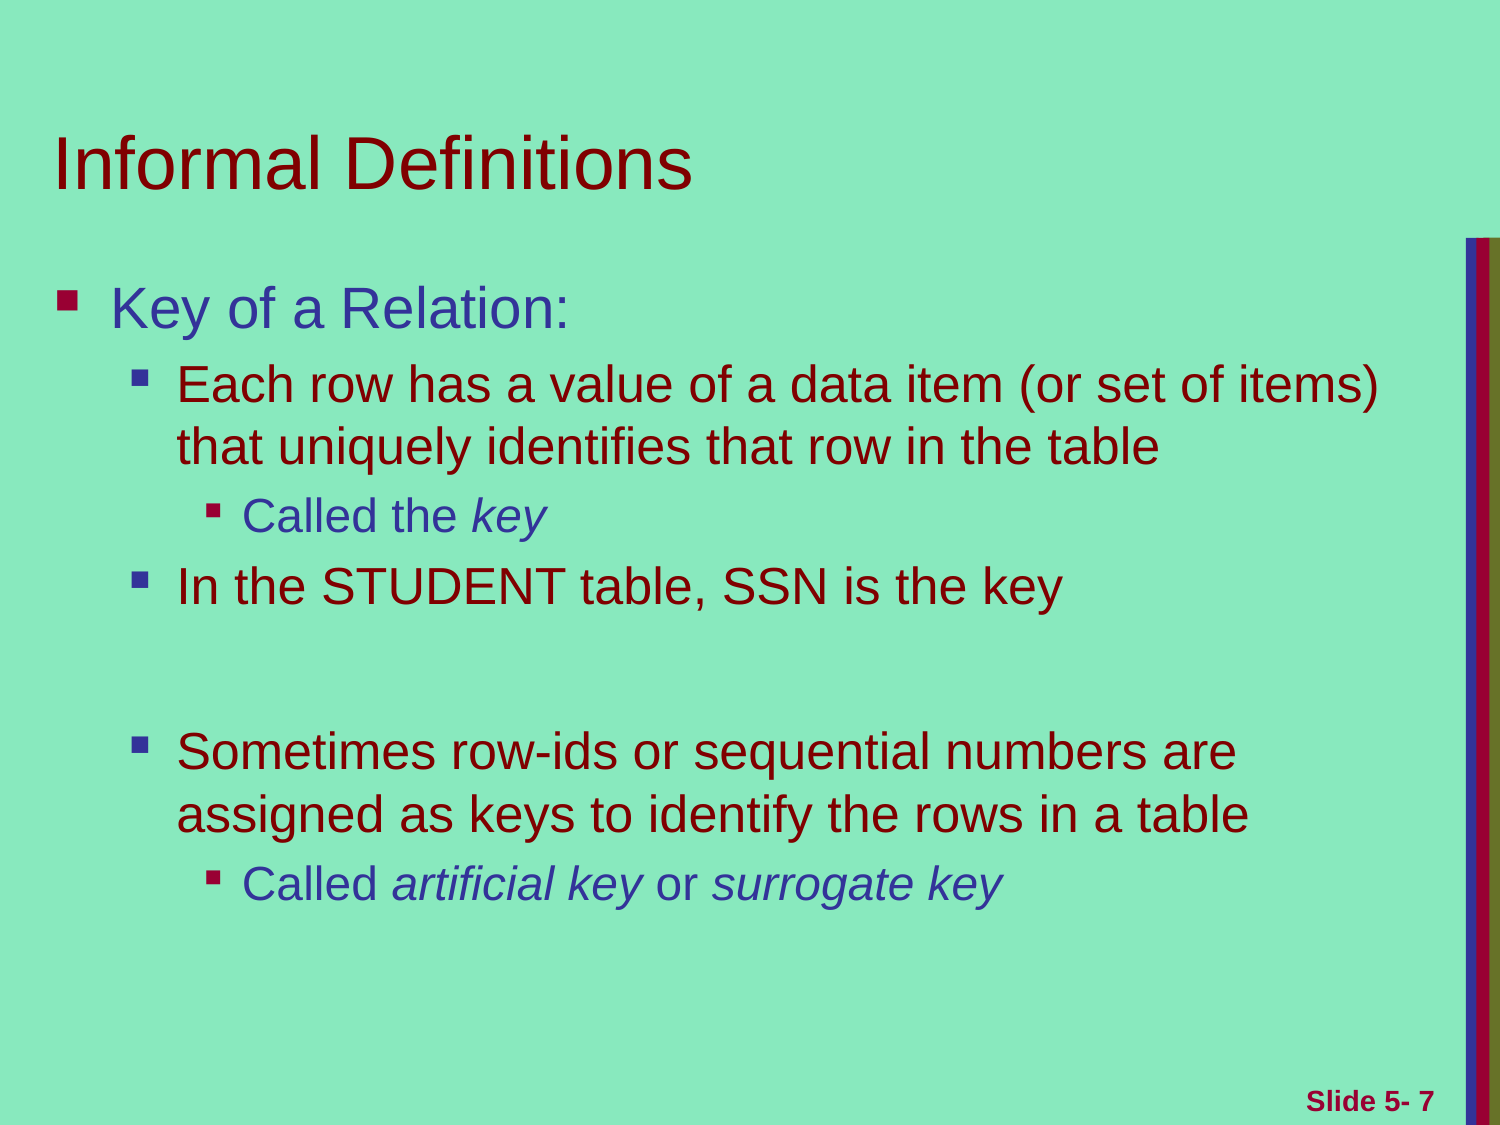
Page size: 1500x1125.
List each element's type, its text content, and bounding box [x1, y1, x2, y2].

list Key of a Relation: Each row has a value of a data item (or set of items) that uniquely identifies that row in the table Called the key In the STUDENT table, SSN is the key Sometimes row-ids or sequential numbers are assigned as keys to identify the rows in a table Called artificial key or surrogate key [39, 262, 1400, 1013]
slide_number Slide 5- 7 [1137, 1050, 1450, 1125]
title Informal Definitions [37, 49, 1317, 213]
